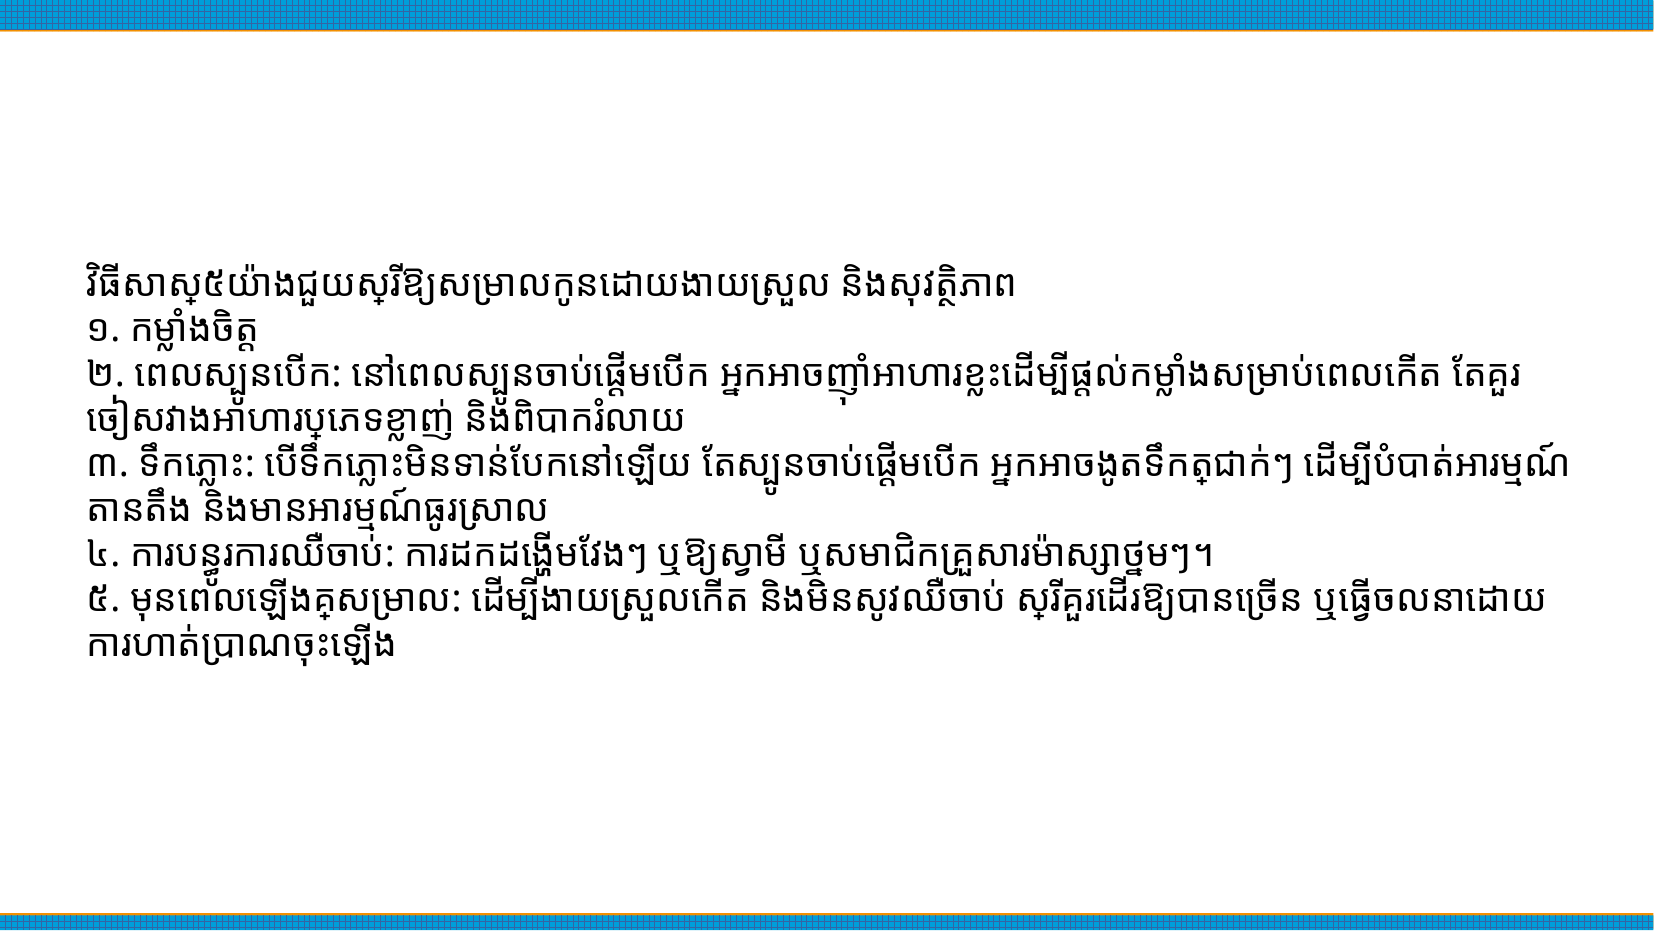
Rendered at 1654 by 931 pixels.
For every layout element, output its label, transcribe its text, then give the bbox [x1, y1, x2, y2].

text_box វិធី​សាស្ត្រ​៥យ៉ាង​ជួយ​ស្ត្រី​ឱ្យ​សម្រាល​កូន​ដោយ​ងាយ​ស្រួល និង​សុវត្ថិភាព ១. កម្លាំង​ចិត្ត ២. ពេល​ស្បូន​បើក: នៅ​ពេល​ស្បូន​ចាប់​ផ្ដើម​បើក អ្នក​អាច​ញ៉ាំ​អាហារ​ខ្លះ​ដើម្បី​​ផ្ដល់​កម្លាំង​សម្រាប់​ពេល​កើត តែ​គួរ​ចៀសវាង​អាហារ​ប្រភេទ​ខ្លាញ់ និង​ពិបាក​រំលាយ ៣. ទឹក​ភ្លោះ: បើ​ទឹក​ភ្លោះ​មិន​ទាន់​បែក​នៅ​ឡើយ តែ​ស្បូន​ចាប់​ផ្ដើម​បើក អ្នក​អាច​ងូត​ទឹក​​ត្រជាក់​ៗ ដើម្បី​បំបាត់​អារម្មណ៍​តានតឹង និង​មាន​អារម្មណ៍​ធូរ​ស្រាល​ ៤. ការ​បន្ធូរ​ការ​ឈឺចាប់: ការ​ដក​ដង្ហើម​វែងៗ ឬ​ឱ្យ​ស្វាមី​ ឬ​សមាជិក​គ្រួសារ​ម៉ាស្សា​ថ្នមៗ​។ ៥. មុន​ពេល​ឡើង​គ្រែ​សម្រាល: ដើម្បី​ងាយ​ស្រួល​កើត និង​មិន​សូវ​ឈឺចាប់ ស្ត្រី​គួរ​ដើរ​ឱ្យ​បាន​ច្រើន​ ឬ​ធ្វើ​ចលនា​ដោយ​ការ​ហាត់​ប្រាណ​ចុះ​ឡើង [80, 150, 1581, 773]
